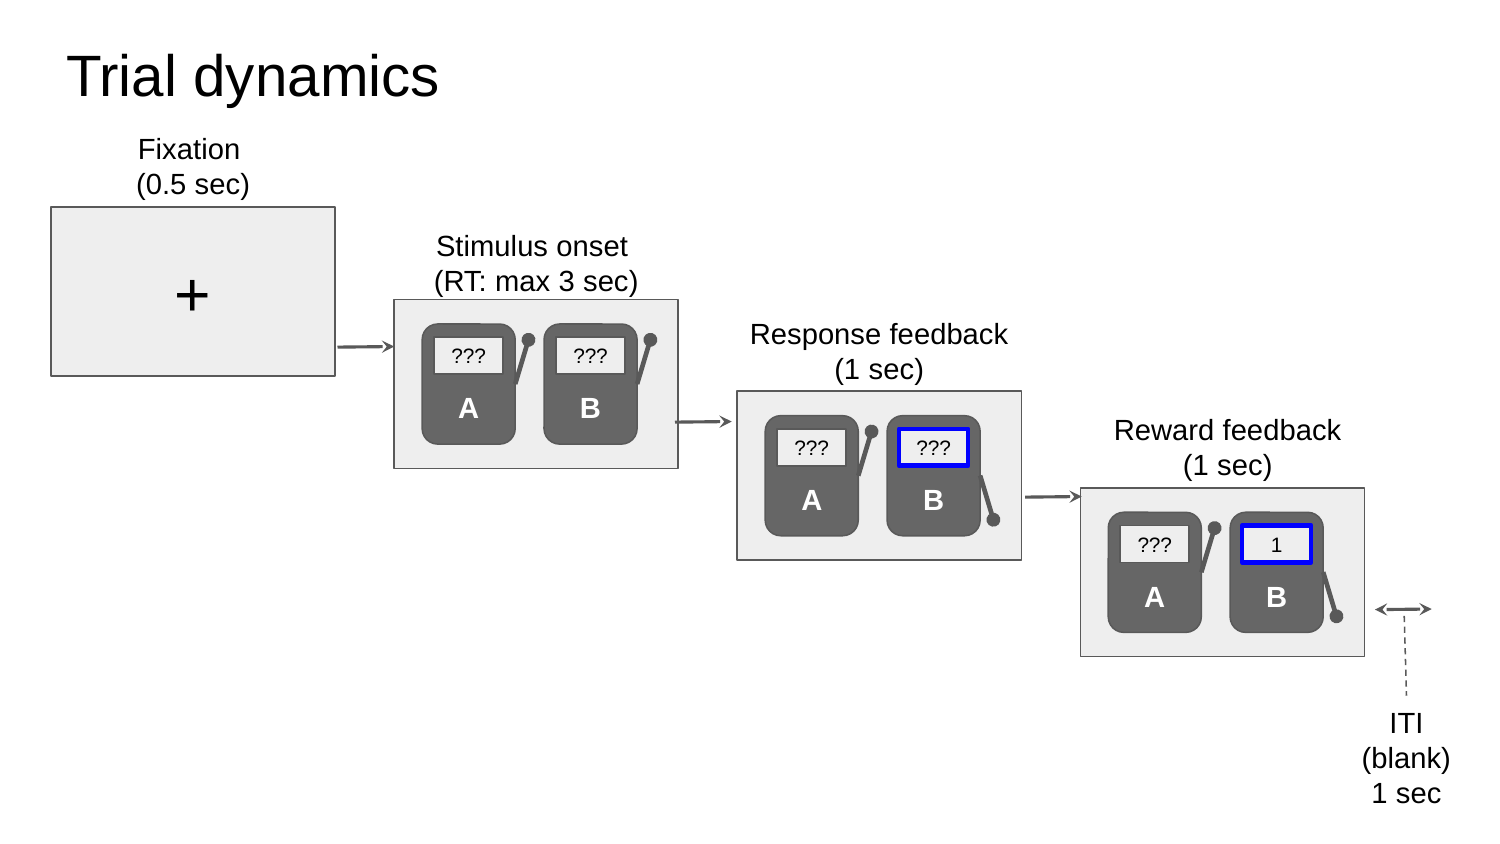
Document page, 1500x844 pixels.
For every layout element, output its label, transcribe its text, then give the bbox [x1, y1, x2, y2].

text_box ITI (blank) 1 sec [1337, 695, 1476, 818]
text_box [393, 299, 679, 469]
title Trial dynamics [51, 23, 1449, 117]
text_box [1080, 487, 1365, 657]
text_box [736, 390, 1022, 561]
text_box Fixation (0.5 sec) [45, 115, 341, 187]
text_box + [51, 207, 336, 376]
text_box Response feedback (1 sec) [722, 300, 1036, 409]
text_box Stimulus onset (RT: max 3 sec) [402, 212, 670, 297]
text_box Reward feedback (1 sec) [1080, 396, 1376, 505]
